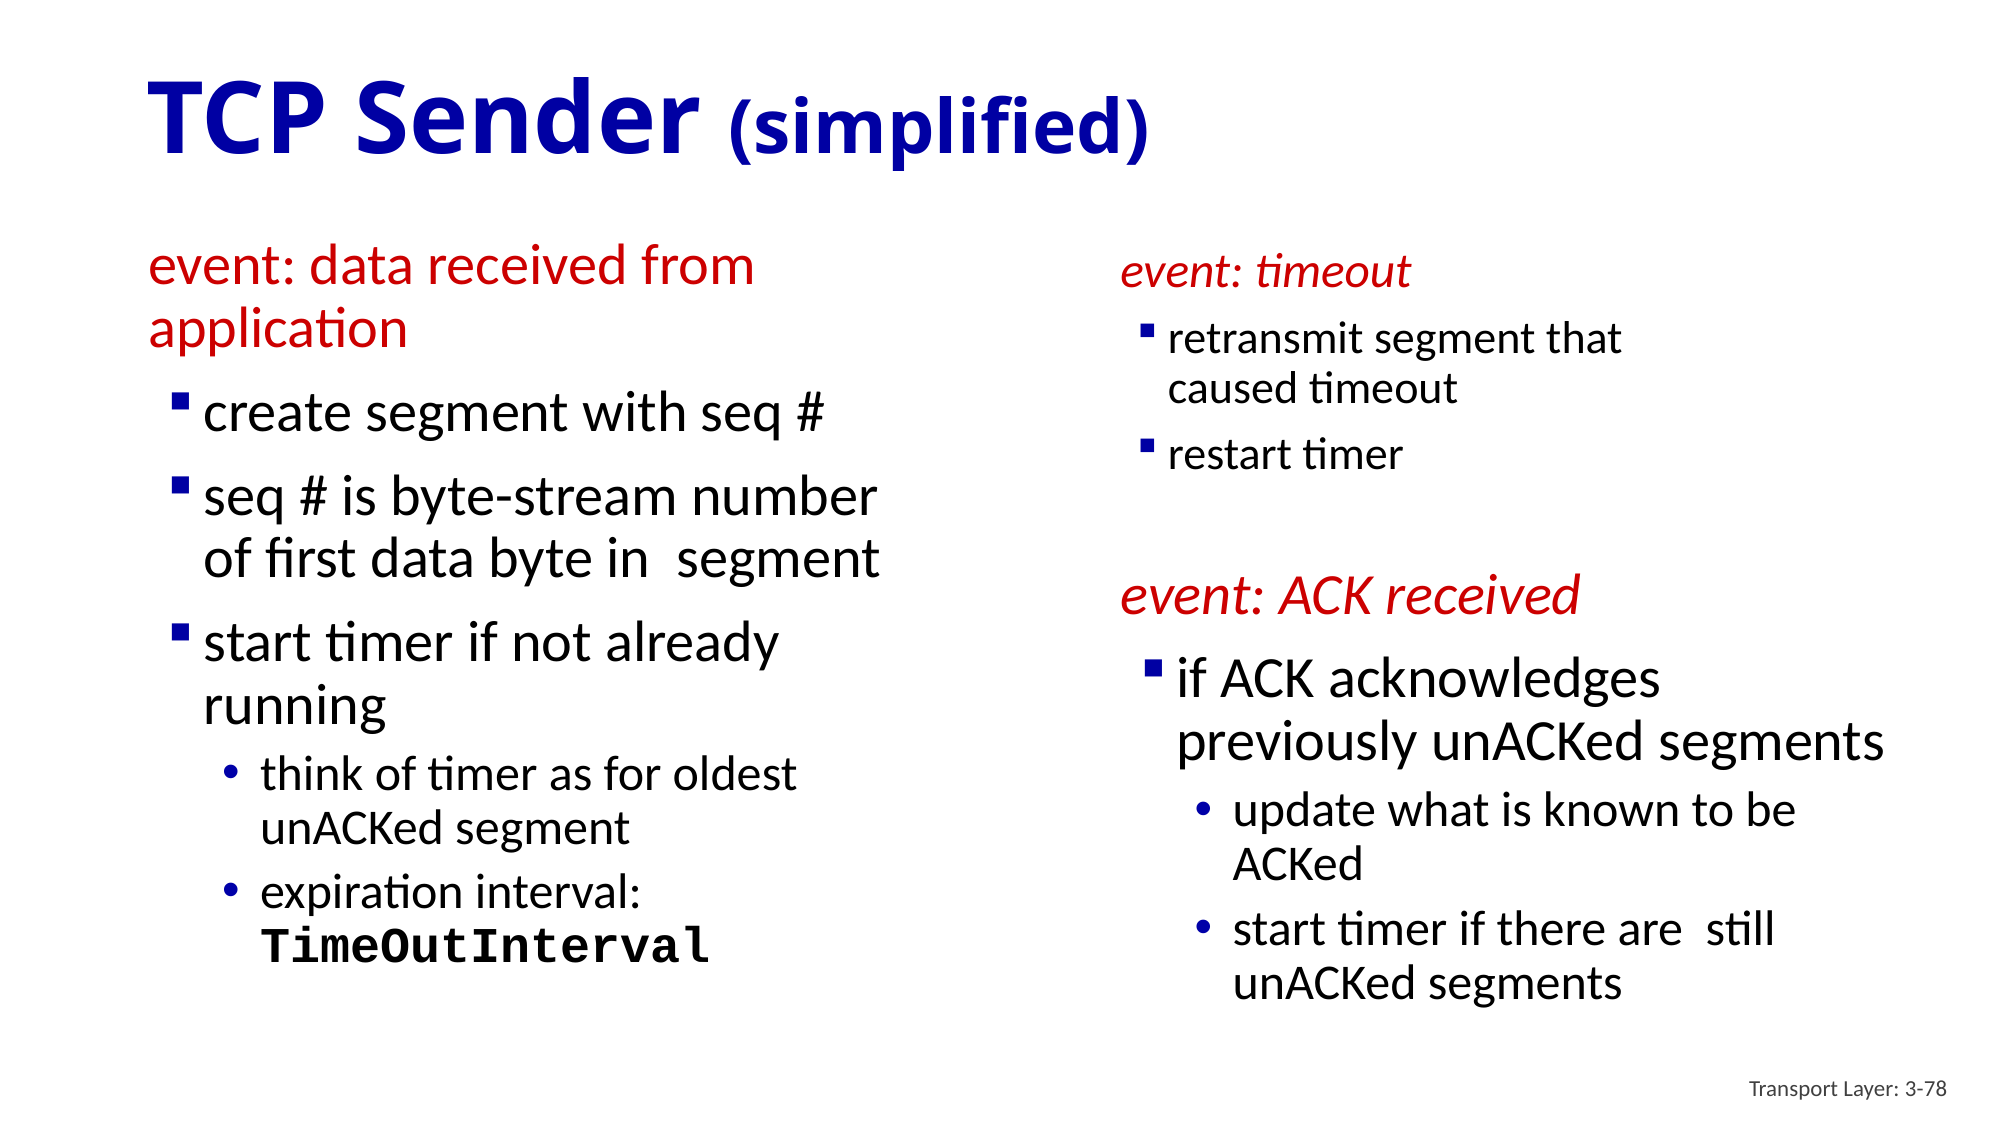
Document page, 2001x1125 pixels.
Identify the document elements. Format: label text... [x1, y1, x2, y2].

text_box event: data received from application create segment with seq # seq # is byte-stream number of first data byte in segment start timer if not already running think of timer as for oldest unACKed segment expiration interval: TimeOutInterval [130, 227, 944, 990]
text_box event: ACK received if ACK acknowledges previously unACKed segments update what is known to be ACKed start timer if there are still unACKed segments [1103, 556, 1911, 1081]
slide_number Transport Layer: 3-78 [1512, 1056, 1963, 1117]
text_box event: timeout retransmit segment that caused timeout restart timer [1103, 237, 1729, 556]
title TCP Sender (simplified) [131, 47, 2000, 195]
